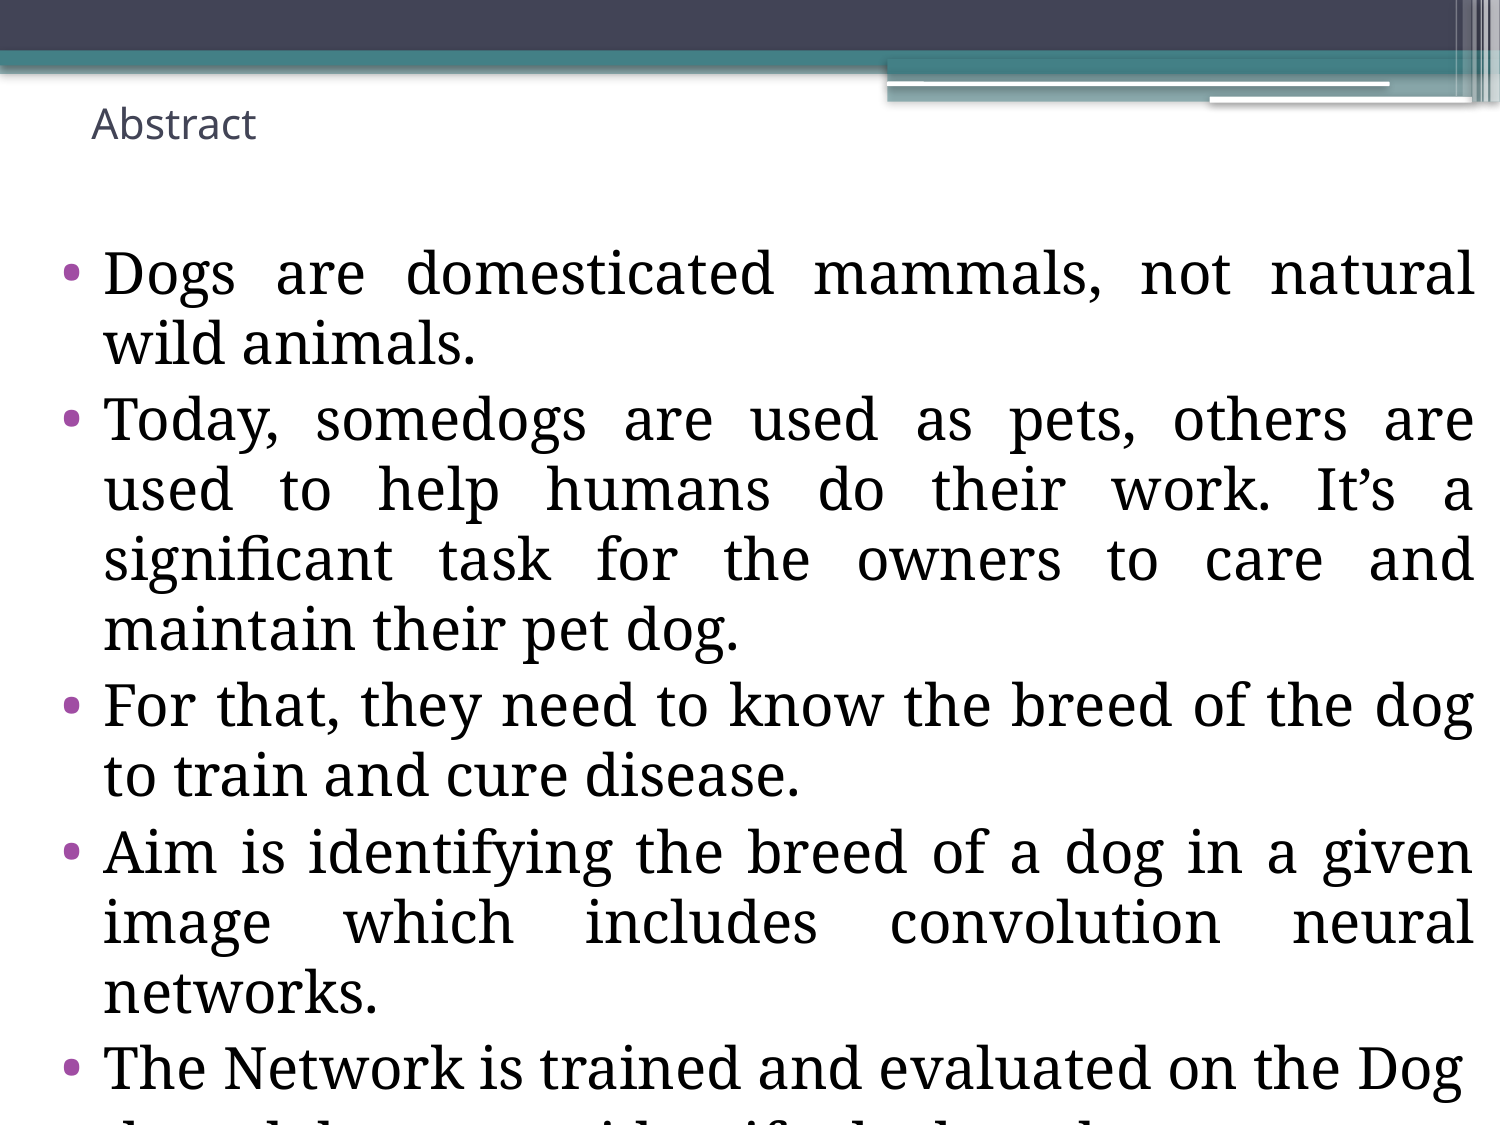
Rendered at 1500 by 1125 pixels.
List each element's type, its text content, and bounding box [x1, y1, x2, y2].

list Dogs are domesticated mammals, not natural wild animals. Today, somedogs are used as pets, others are used to help humans do their work. It’s a significant task for the owners to care and maintain their pet dog. For that, they need to know the breed of the dog to train and cure disease. Aim is identifying the breed of a dog in a given image which includes convolution neural networks. The Network is trained and evaluated on the Dog breed data set to identify the breed [29, 228, 1491, 1111]
title Abstract [76, 90, 1427, 156]
